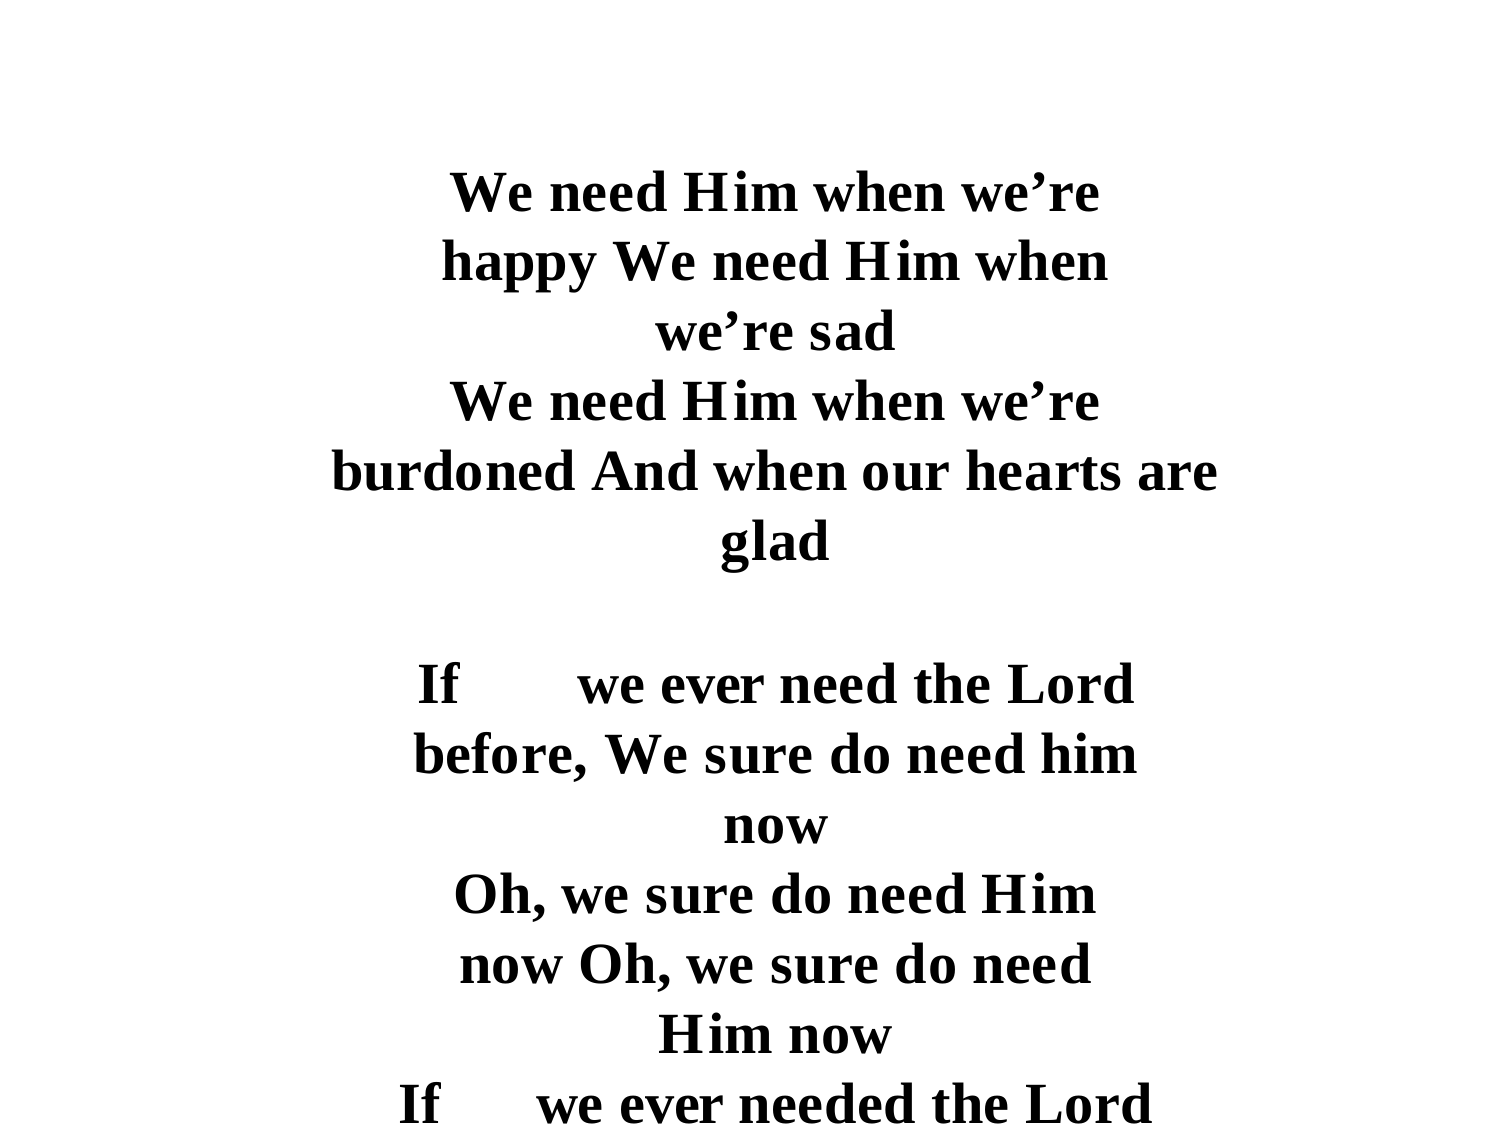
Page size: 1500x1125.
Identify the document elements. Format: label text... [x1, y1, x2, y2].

text_box We need Him when we’re happy We need Him when we’re sad We need Him when we’re burdoned And when our hearts are glad If we ever need the Lord before, We sure do need him now Oh, we sure do need Him now Oh, we sure do need Him now If we ever needed the Lord before We sure do need Him now We need Him every day and every hour. [282, 152, 1269, 1125]
